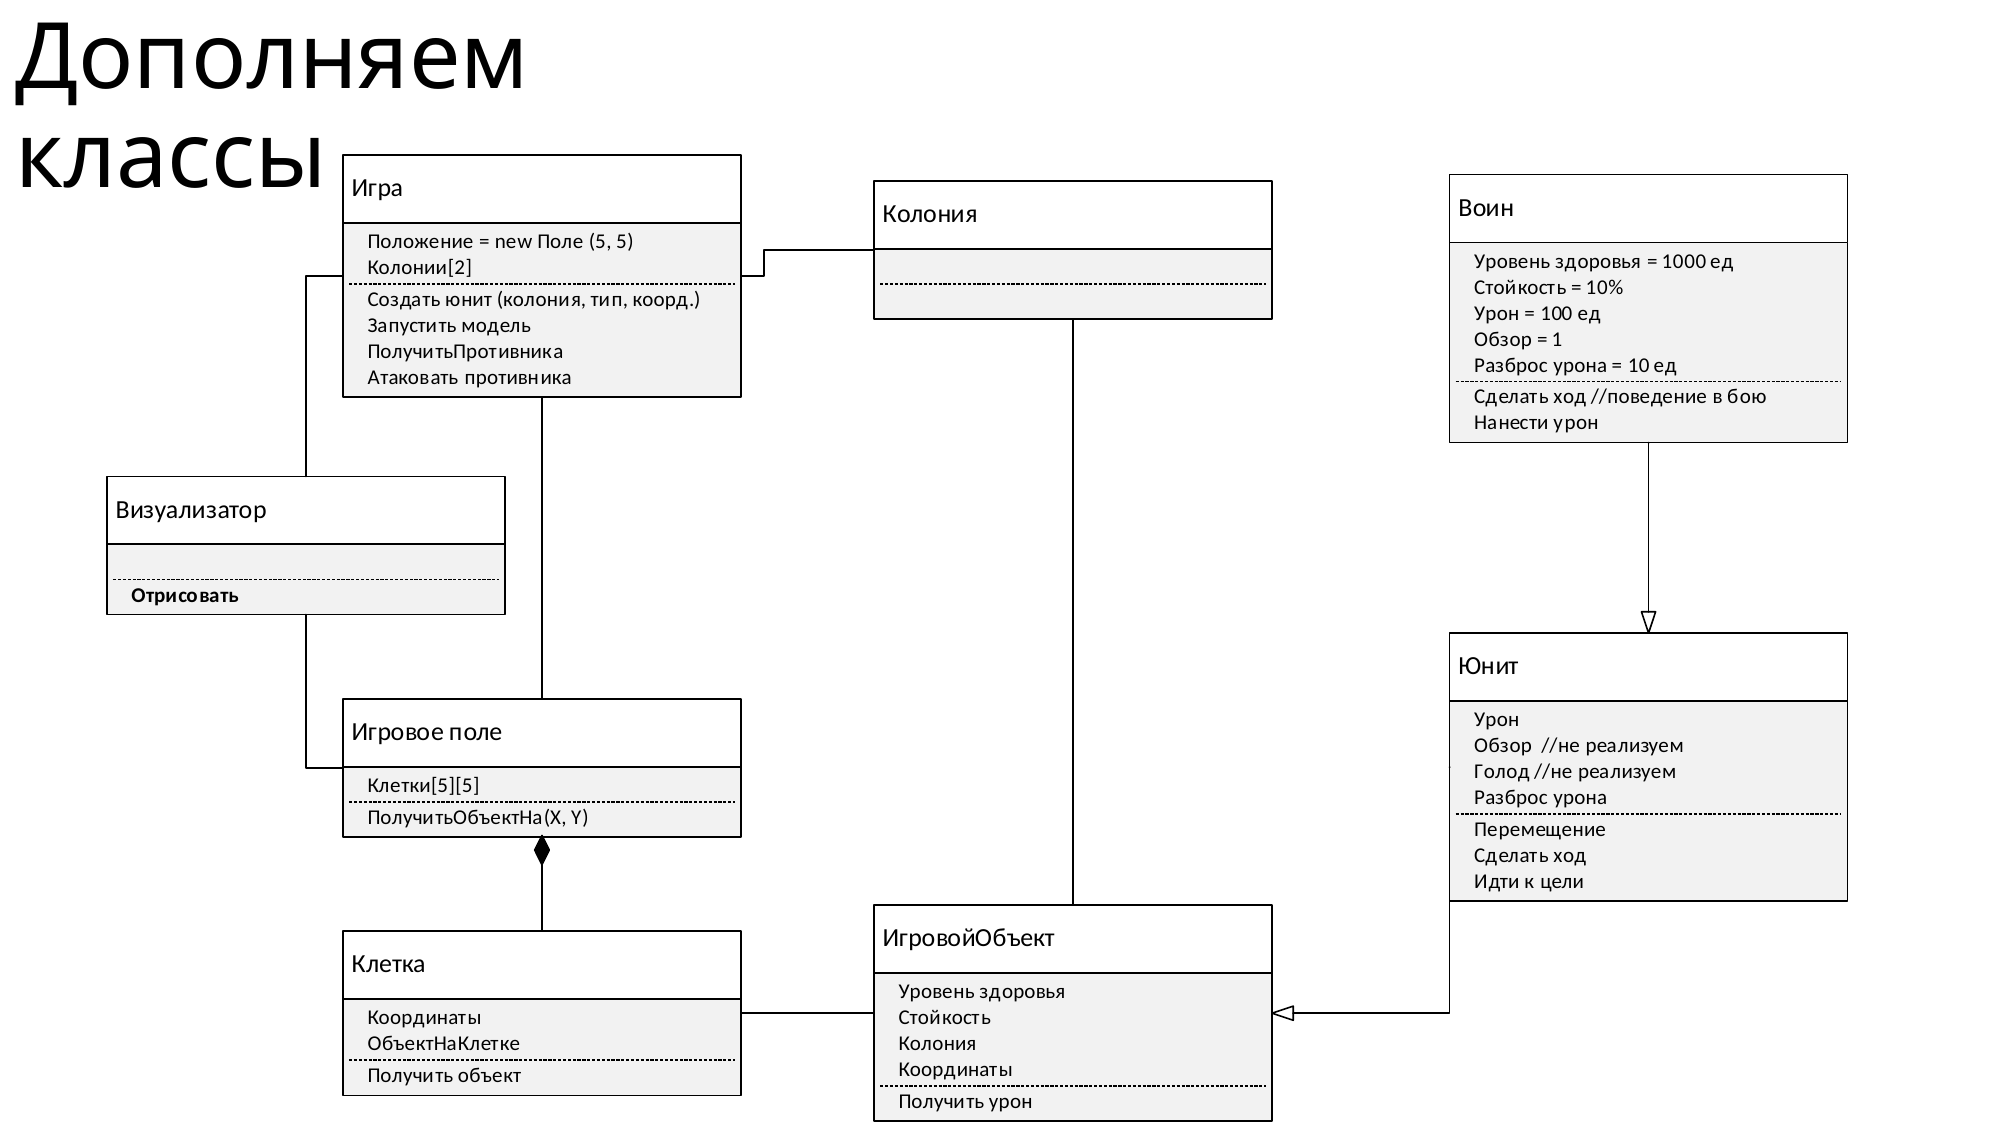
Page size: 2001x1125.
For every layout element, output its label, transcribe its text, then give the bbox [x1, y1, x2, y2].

title Дополняем классы [0, 0, 782, 218]
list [100, 151, 1849, 1125]
